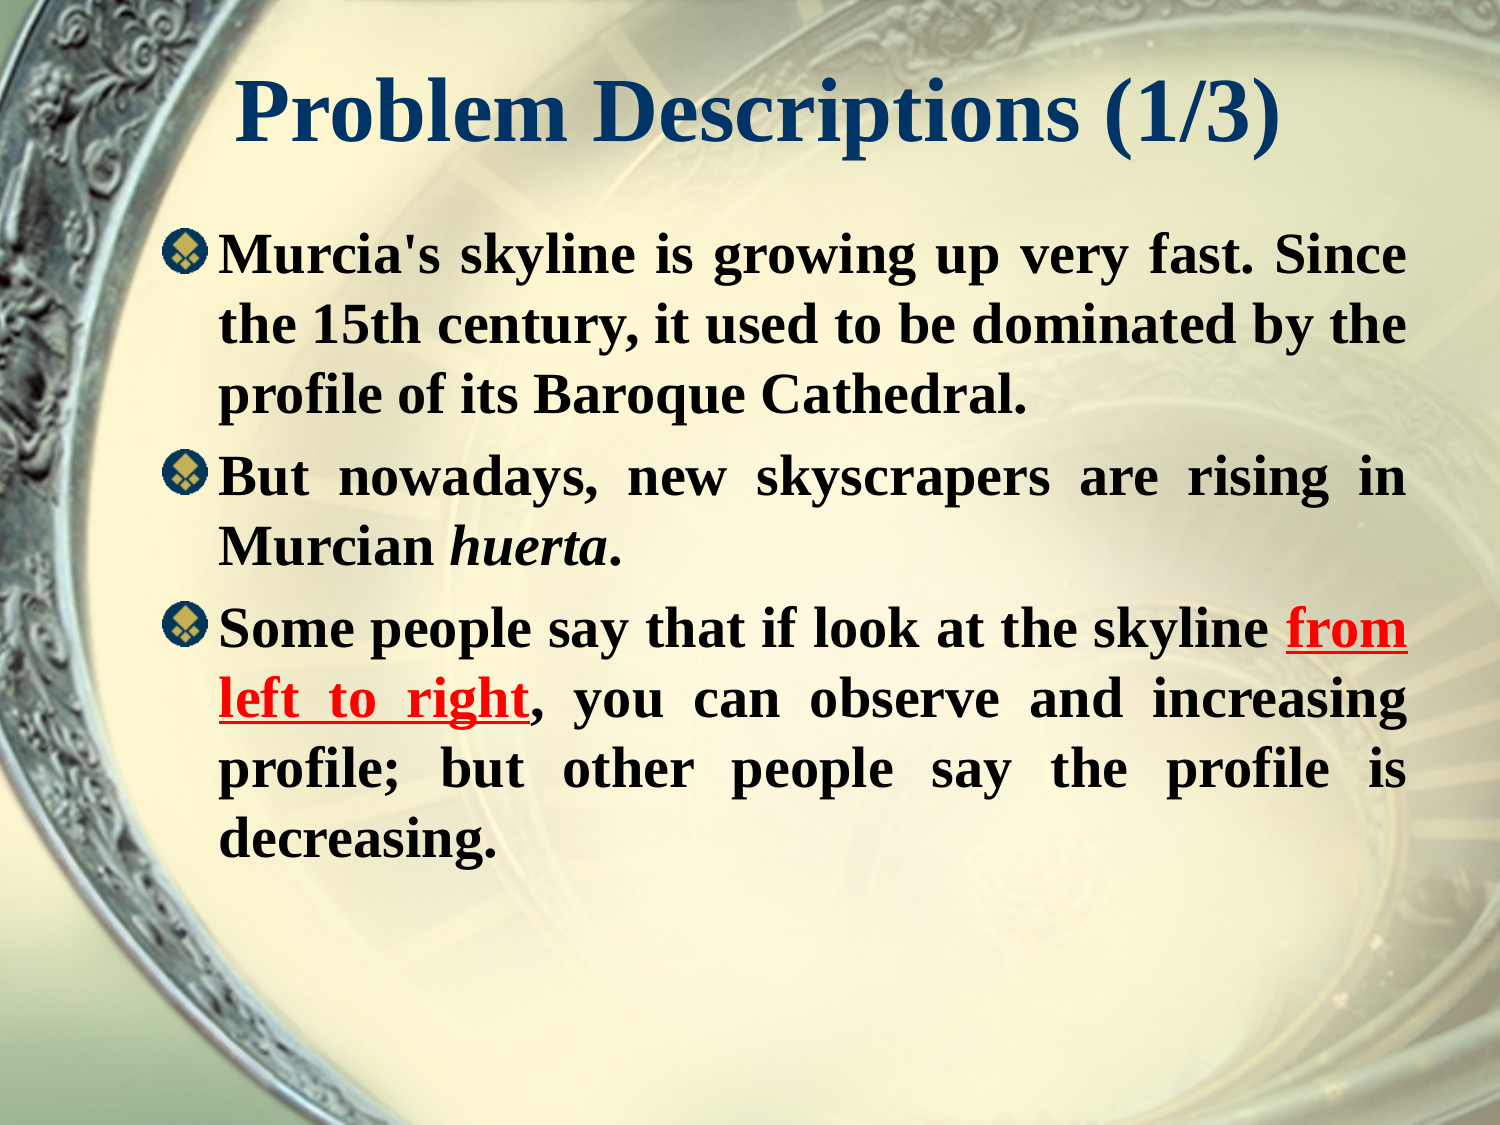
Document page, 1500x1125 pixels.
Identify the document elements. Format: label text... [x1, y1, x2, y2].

list Murcia's skyline is growing up very fast. Since the 15th century, it used to be dominated by the profile of its Baroque Cathedral. But nowadays, new skyscrapers are rising in Murcian huerta. Some people say that if look at the skyline from left to right, you can observe and increasing profile; but other people say the profile is decreasing. [147, 208, 1424, 1094]
title Problem Descriptions (1/3) [159, 54, 1360, 192]
picture [0, 0, 1500, 1125]
